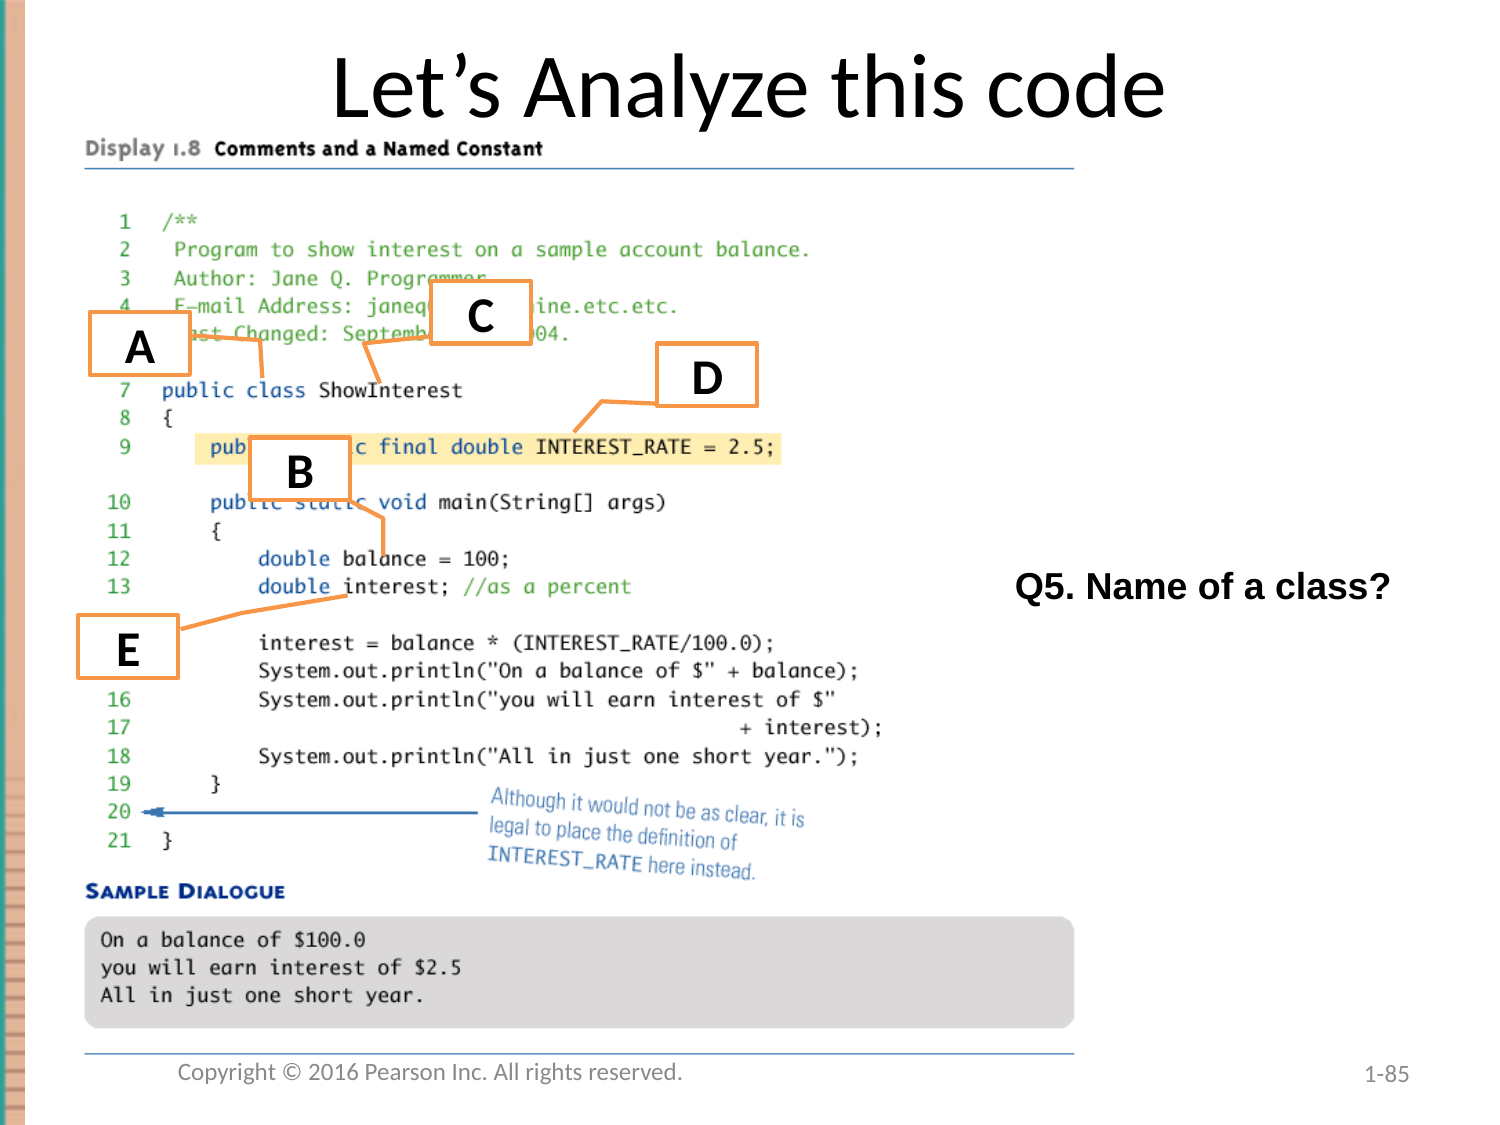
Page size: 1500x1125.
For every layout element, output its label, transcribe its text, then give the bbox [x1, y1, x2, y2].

footer Copyright © 2016 Pearson Inc. All rights reserved. [75, 1070, 788, 1100]
title Let’s Analyze this code [75, 0, 1425, 175]
picture [74, 134, 1084, 1063]
picture [0, 0, 25, 1125]
text_box Q5. Name of a class? [1088, 554, 1425, 615]
slide_number 1-85 [1074, 1042, 1425, 1103]
